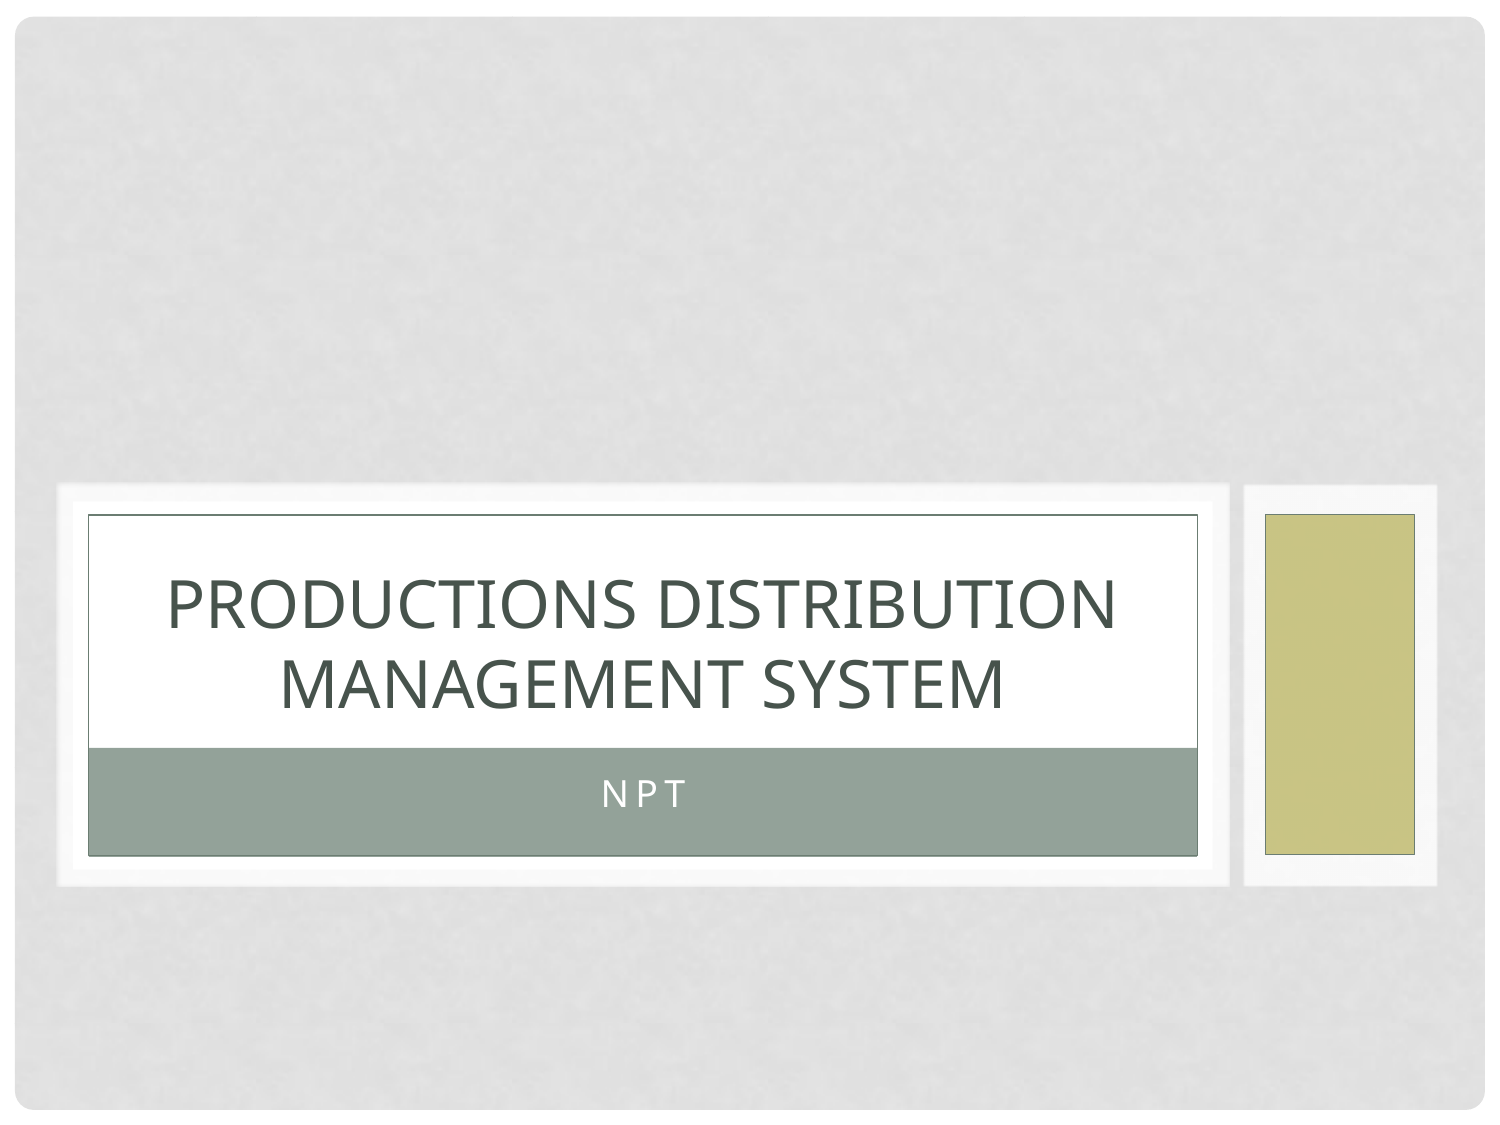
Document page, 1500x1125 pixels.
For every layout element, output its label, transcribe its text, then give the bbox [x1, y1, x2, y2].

title PRODUCTIONs DISTRIBUTION MANAGEMENT system [99, 529, 1187, 730]
subtitle NPT [105, 762, 1181, 838]
